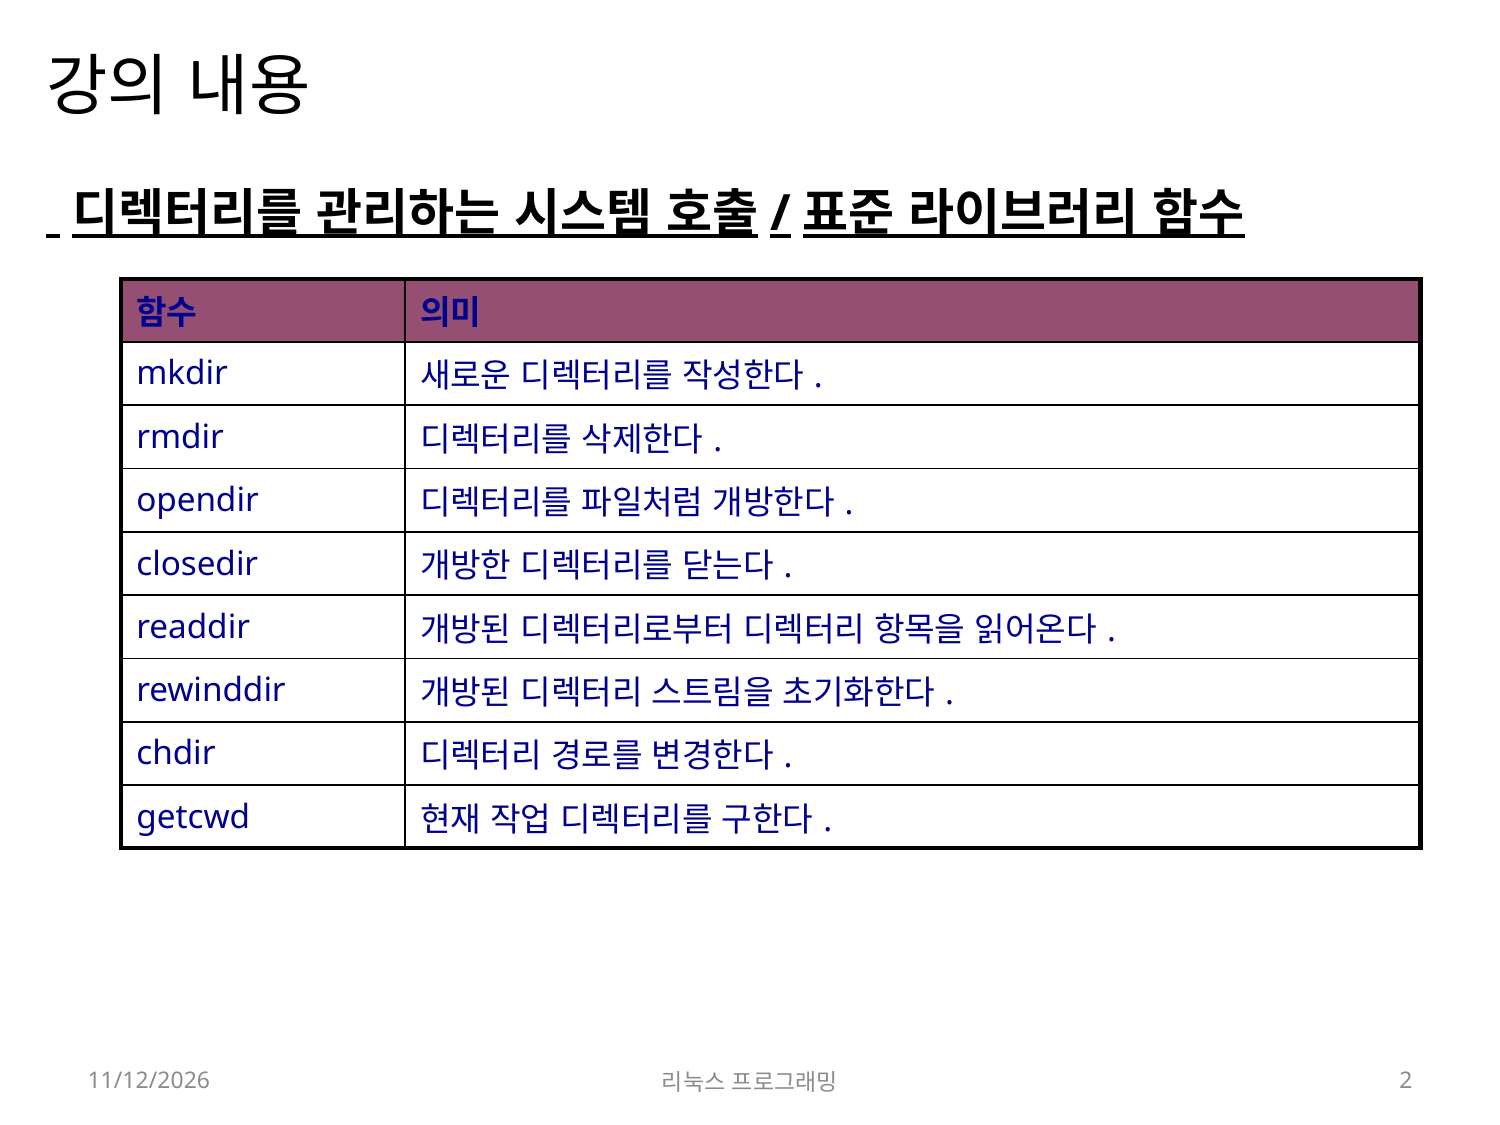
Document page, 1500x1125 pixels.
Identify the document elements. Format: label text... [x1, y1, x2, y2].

table_cell chdir [123, 723, 404, 784]
title 강의 내용 [31, 15, 1469, 161]
list 디렉터리를 관리하는 시스템 호출/표준 라이브러리 함수 [31, 172, 1469, 1050]
footer 리눅스 프로그래밍 [496, 1060, 1004, 1103]
table_cell 개방된 디렉터리 스트림을 초기화한다. [406, 659, 1418, 721]
table_cell 디렉터리를 파일처럼 개방한다. [406, 469, 1418, 531]
table_header 함수 [123, 281, 404, 341]
table_cell 디렉터리를 삭제한다. [406, 406, 1418, 468]
table_cell readdir [123, 596, 404, 658]
table_cell 새로운 디렉터리를 작성한다. [406, 343, 1418, 404]
table_cell closedir [123, 533, 404, 594]
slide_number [72, 1060, 410, 1103]
table_cell rewinddir [123, 659, 404, 721]
table_cell mkdir [123, 343, 404, 404]
table_cell 개방된 디렉터리로부터 디렉터리 항목을 읽어온다. [406, 596, 1418, 658]
table_cell opendir [123, 469, 404, 531]
slide_number 2 [1090, 1060, 1428, 1103]
table_cell 현재 작업 디렉터리를 구한다. [406, 786, 1418, 846]
table_cell getcwd [123, 786, 404, 846]
table_cell 개방한 디렉터리를 닫는다. [406, 533, 1418, 594]
table_cell 디렉터리 경로를 변경한다. [406, 723, 1418, 784]
table_header 의미 [406, 281, 1418, 341]
table_cell rmdir [123, 406, 404, 468]
